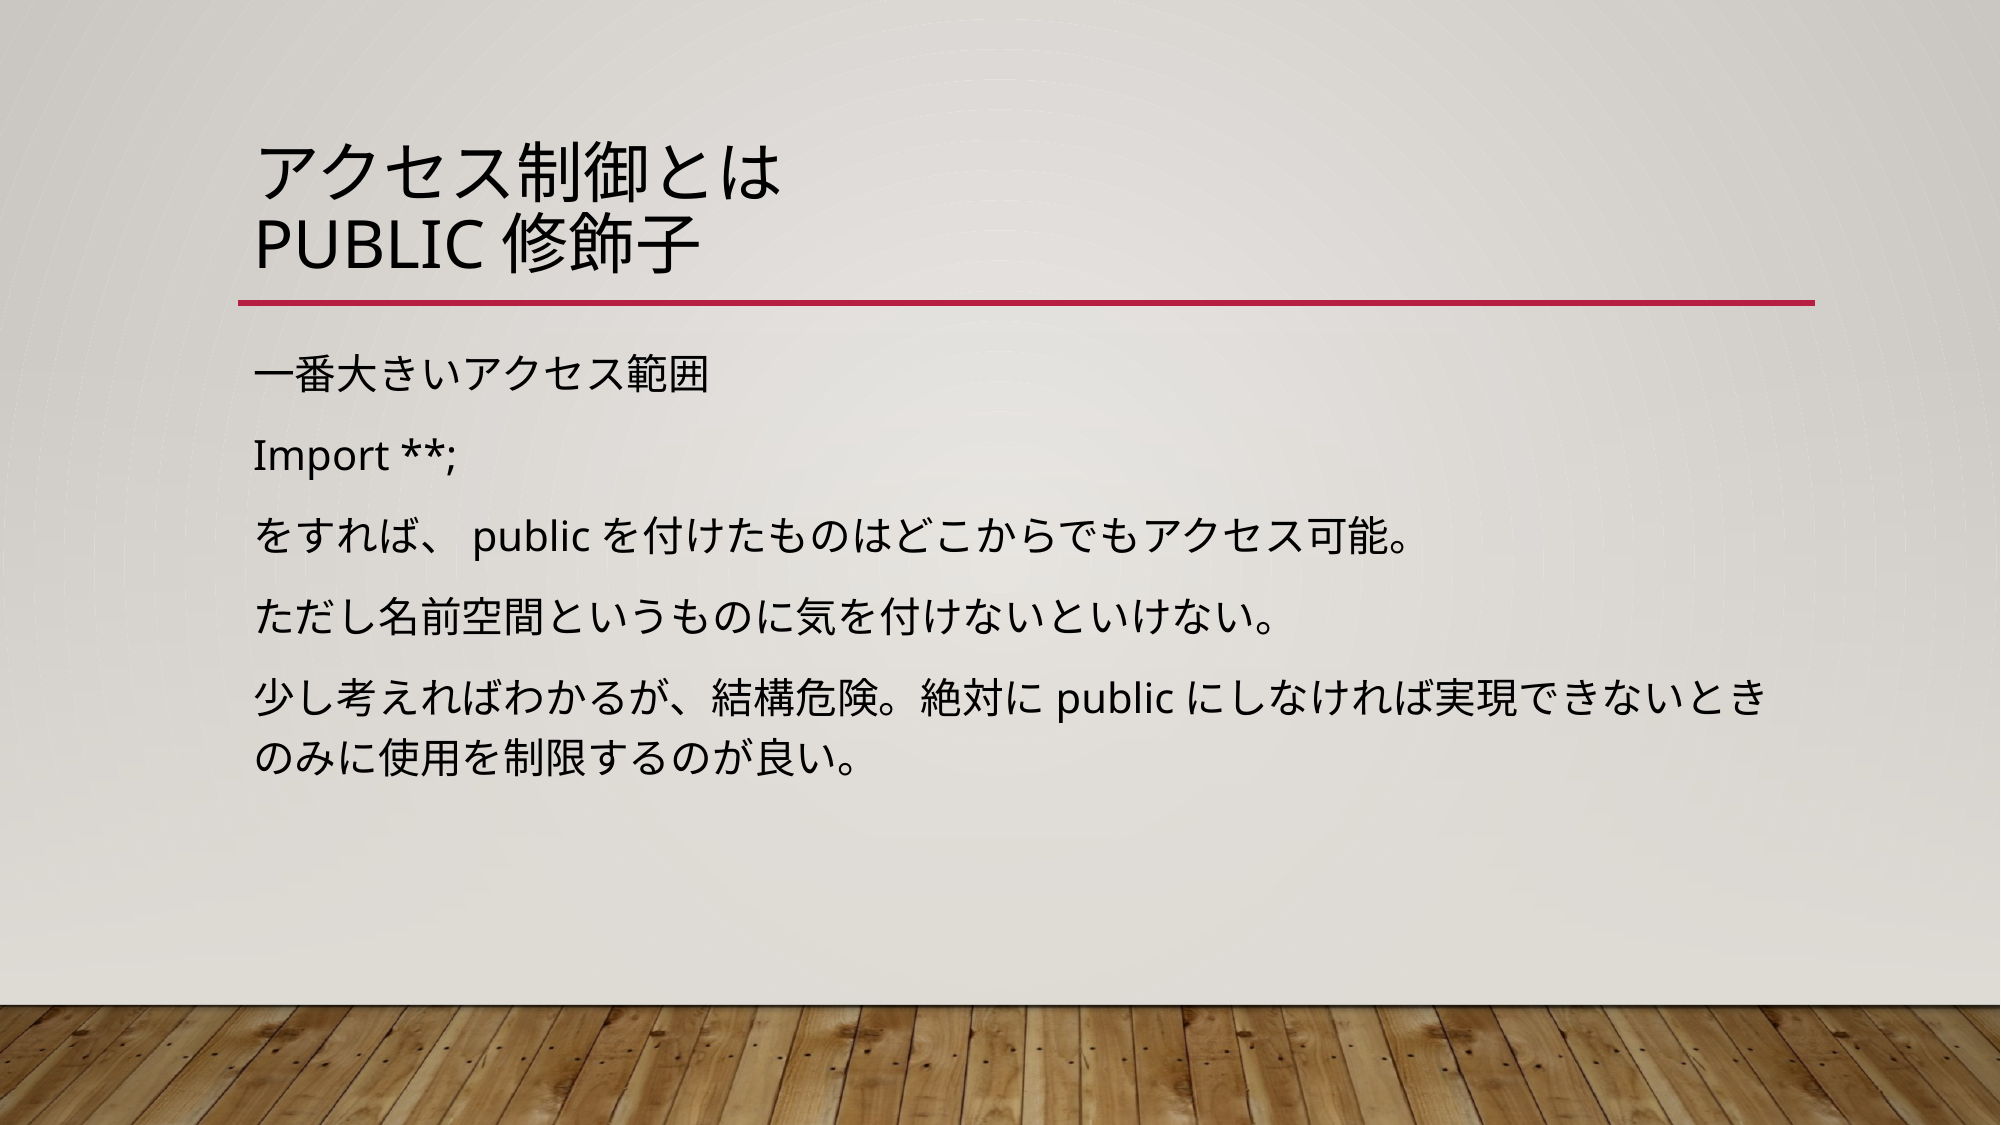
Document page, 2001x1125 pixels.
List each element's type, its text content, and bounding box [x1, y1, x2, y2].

picture [0, 1005, 2000, 1125]
list 一番大きいアクセス範囲 Import **; をすれば、publicを付けたものはどこからでもアクセス可能。 ただし名前空間というものに気を付けないといけない。 少し考えればわかるが、結構危険。絶対にpublicにしなければ実現できないときのみに使用を制限するのが良い。 [238, 330, 1814, 897]
title アクセス制御とは public修飾子 [238, 131, 1814, 305]
